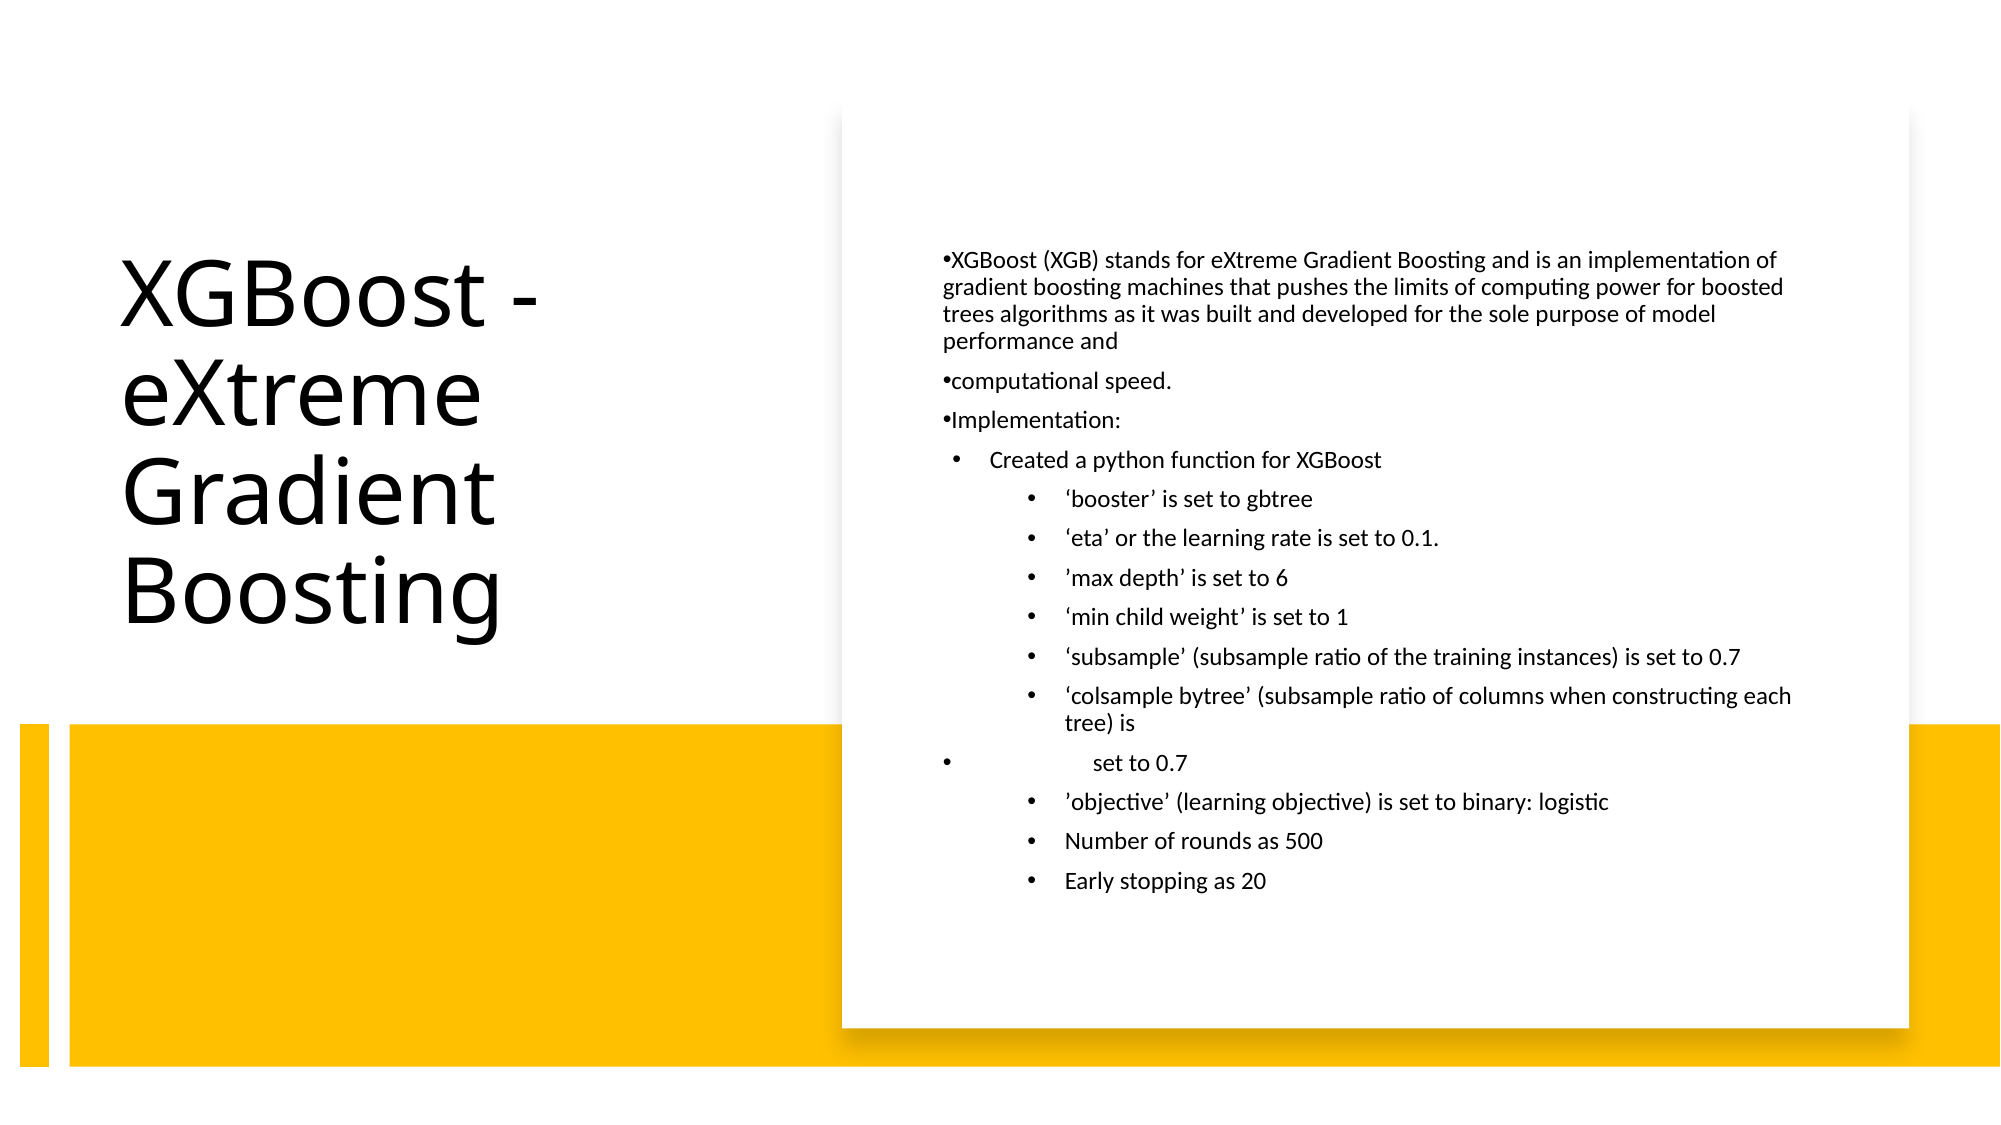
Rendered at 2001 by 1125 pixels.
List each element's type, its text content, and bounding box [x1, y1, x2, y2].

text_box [34, 724, 2000, 1067]
text_box XGBoost (XGB) stands for eXtreme Gradient Boosting and is an implementation of gradient boosting machines that pushes the limits of computing power for boosted trees algorithms as it was built and developed for the sole purpose of model performance and computational speed. Implementation: Created a python function for XGBoost ‘booster’ is set to gbtree ‘eta’ or the learning rate is set to 0.1. ’max depth’ is set to 6 ‘min child weight’ is set to 1 ‘subsample’ (subsample ratio of the training instances) is set to 0.7 ‘colsample bytree’ (subsample ratio of columns when constructing each tree) is set to 0.7 ’objective’ (learning objective) is set to binary: logistic Number of rounds as 500 Early stopping as 20 [927, 239, 1837, 724]
text_box XGBoost - eXtreme Gradient Boosting [105, 239, 729, 682]
text_box [841, 95, 1910, 724]
text_box [0, 0, 2000, 1125]
